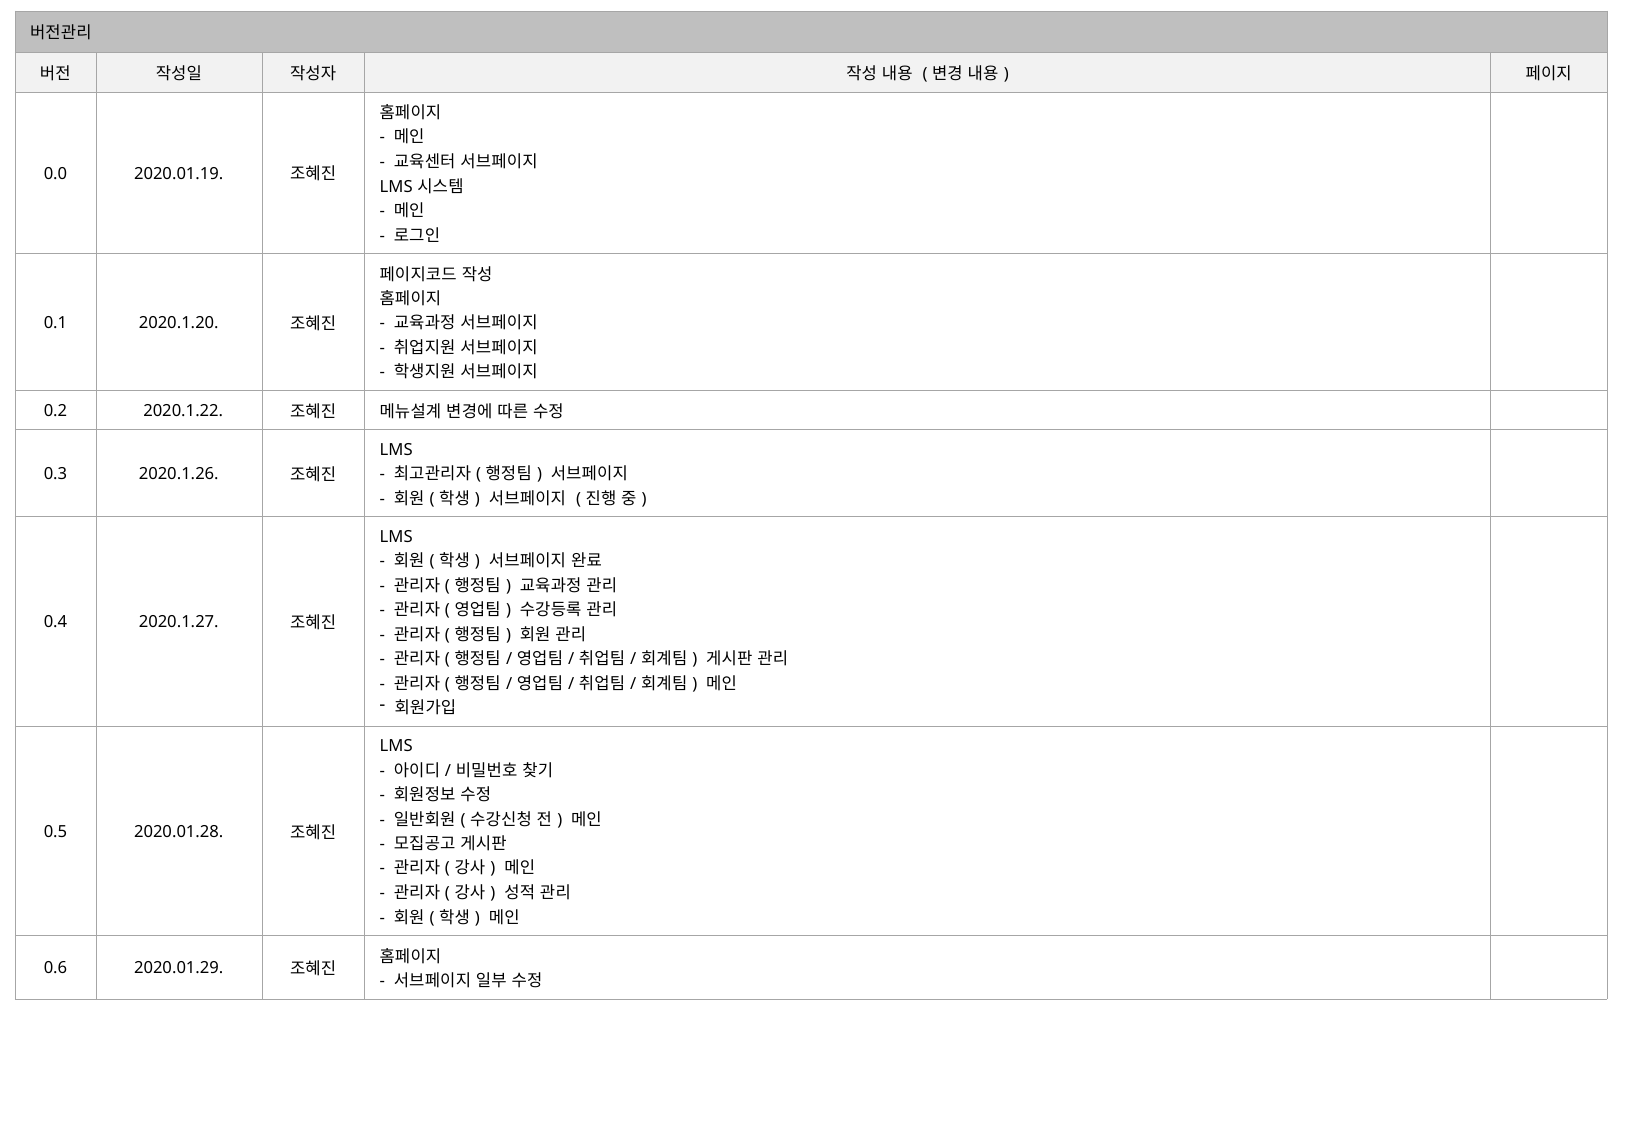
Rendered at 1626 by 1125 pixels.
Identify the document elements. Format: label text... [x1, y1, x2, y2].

table_cell 2020.1.27. [97, 517, 262, 726]
table_cell 0.1 [16, 254, 96, 390]
table_cell 조혜진 [263, 936, 364, 999]
table_cell 2020.01.19. [97, 93, 262, 253]
text_box [498, 568, 530, 604]
table_cell 0.4 [16, 517, 96, 726]
table_cell 홈페이지 - 메인 - 교육센터 서브페이지 LMS시스템 - 메인 - 로그인 [365, 93, 1490, 253]
table_cell 조혜진 [263, 727, 364, 935]
table_cell 조혜진 [263, 254, 364, 390]
table_cell [1491, 517, 1607, 726]
table_cell [1491, 254, 1607, 390]
table_cell [1491, 936, 1607, 999]
table_cell LMS - 아이디/비밀번호 찾기 - 회원정보 수정 - 일반회원(수강신청 전) 메인 - 모집공고 게시판 - 관리자(강사) 메인 - 관리자(강사) 성적 관리 - 회원(학생) 메인 [365, 727, 1490, 935]
table_cell 조혜진 [263, 391, 364, 429]
table_cell 버전 [16, 53, 96, 92]
table_cell 페이지 [1491, 53, 1607, 92]
table_header 버전관리 [16, 12, 1607, 52]
table_cell LMS - 최고관리자(행정팀) 서브페이지 - 회원(학생) 서브페이지 (진행 중) [365, 430, 1490, 516]
table_cell 2020.01.28. [97, 727, 262, 935]
table_cell 페이지코드 작성 홈페이지 - 교육과정 서브페이지 - 취업지원 서브페이지 - 학생지원 서브페이지 [365, 254, 1490, 390]
table_cell 0.5 [16, 727, 96, 935]
table_cell 2020.1.26. [97, 430, 262, 516]
table_cell 2020.1.20. [97, 254, 262, 390]
table_cell 0.3 [16, 430, 96, 516]
table_cell 메뉴설계 변경에 따른 수정 [365, 391, 1490, 429]
table_cell 2020.1.22. [97, 391, 262, 429]
table_cell 작성자 [263, 53, 364, 92]
table_cell 작성일 [97, 53, 262, 92]
table_cell [1491, 727, 1607, 935]
table_cell 홈페이지 - 서브페이지 일부 수정 [365, 936, 1490, 999]
table_cell LMS - 회원(학생) 서브페이지 완료 - 관리자(행정팀) 교육과정 관리 - 관리자(영업팀) 수강등록 관리 - 관리자(행정팀) 회원 관리 - 관리자(행정팀/영업팀/취업팀/회계팀) 게시판 관리 - 관리자(행정팀/영업팀/취업팀/회계팀) 메인 회원가입 [365, 517, 1490, 726]
table_cell 0.2 [16, 391, 96, 429]
table_cell [1491, 430, 1607, 516]
table_cell 2020.01.29. [97, 936, 262, 999]
table_cell 0.6 [16, 936, 96, 999]
table_cell 조혜진 [263, 430, 364, 516]
table_cell 조혜진 [263, 517, 364, 726]
table_cell 조혜진 [263, 93, 364, 253]
table_cell [1491, 391, 1607, 429]
table_cell [1491, 93, 1607, 253]
table_cell 0.0 [16, 93, 96, 253]
table_cell 작성 내용 (변경 내용) [365, 53, 1490, 92]
